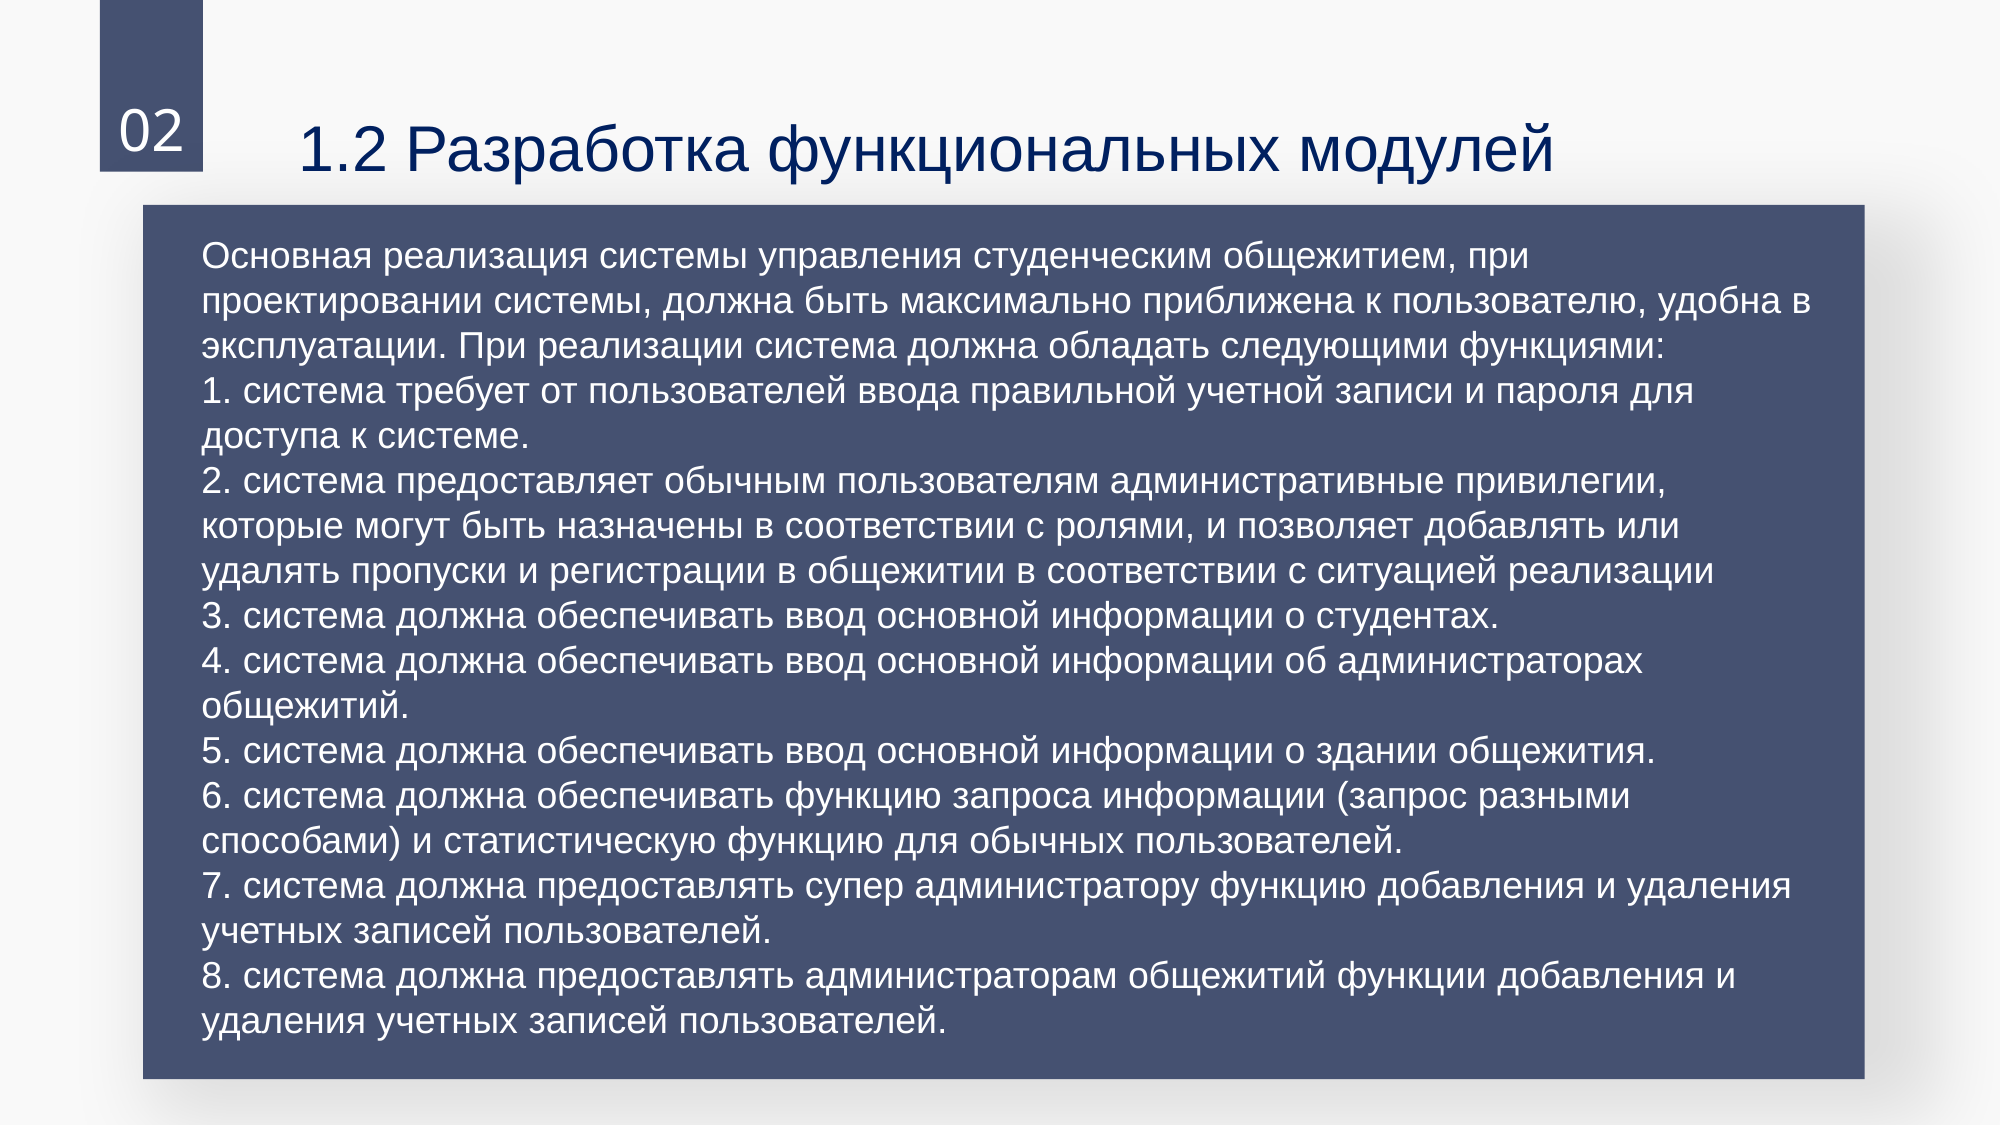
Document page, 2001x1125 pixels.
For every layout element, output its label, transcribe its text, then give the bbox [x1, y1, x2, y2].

text_box [142, 204, 1866, 1080]
text_box 02 [99, 85, 203, 172]
text_box 1.2 Разработка функциональных модулей [253, 65, 1571, 192]
text_box [99, 0, 204, 173]
text_box Основная реализация системы управления студенческим общежитием, при проектировании системы, должна быть максимально приближена к пользователю, удобна в эксплуатации. При реализации система должна обладать следующими функциями: 1. система требует от пользователей ввода правильной учетной записи и пароля для доступа к системе. 2. система предоставляет обычным пользователям административные привилегии, которые могут быть назначены в соответствии с ролями, и позволяет добавлять или удалять пропуски и регистрации в общежитии в соответствии с ситуацией реализации 3. система должна обеспечивать ввод основной информации о студентах. 4. система должна обеспечивать ввод основной информации об администраторах общежитий. 5. система должна обеспечивать ввод основной информации о здании общежития. 6. система должна обеспечивать функцию запроса информации (запрос разными способами) и статистическую функцию для обычных пользователей. 7. система должна предоставлять супер администратору функцию добавления и удаления учетных записей пользователей. 8. система должна предоставлять администраторам общежитий функции добавления и удаления учетных записей пользователей. [186, 223, 1828, 1033]
